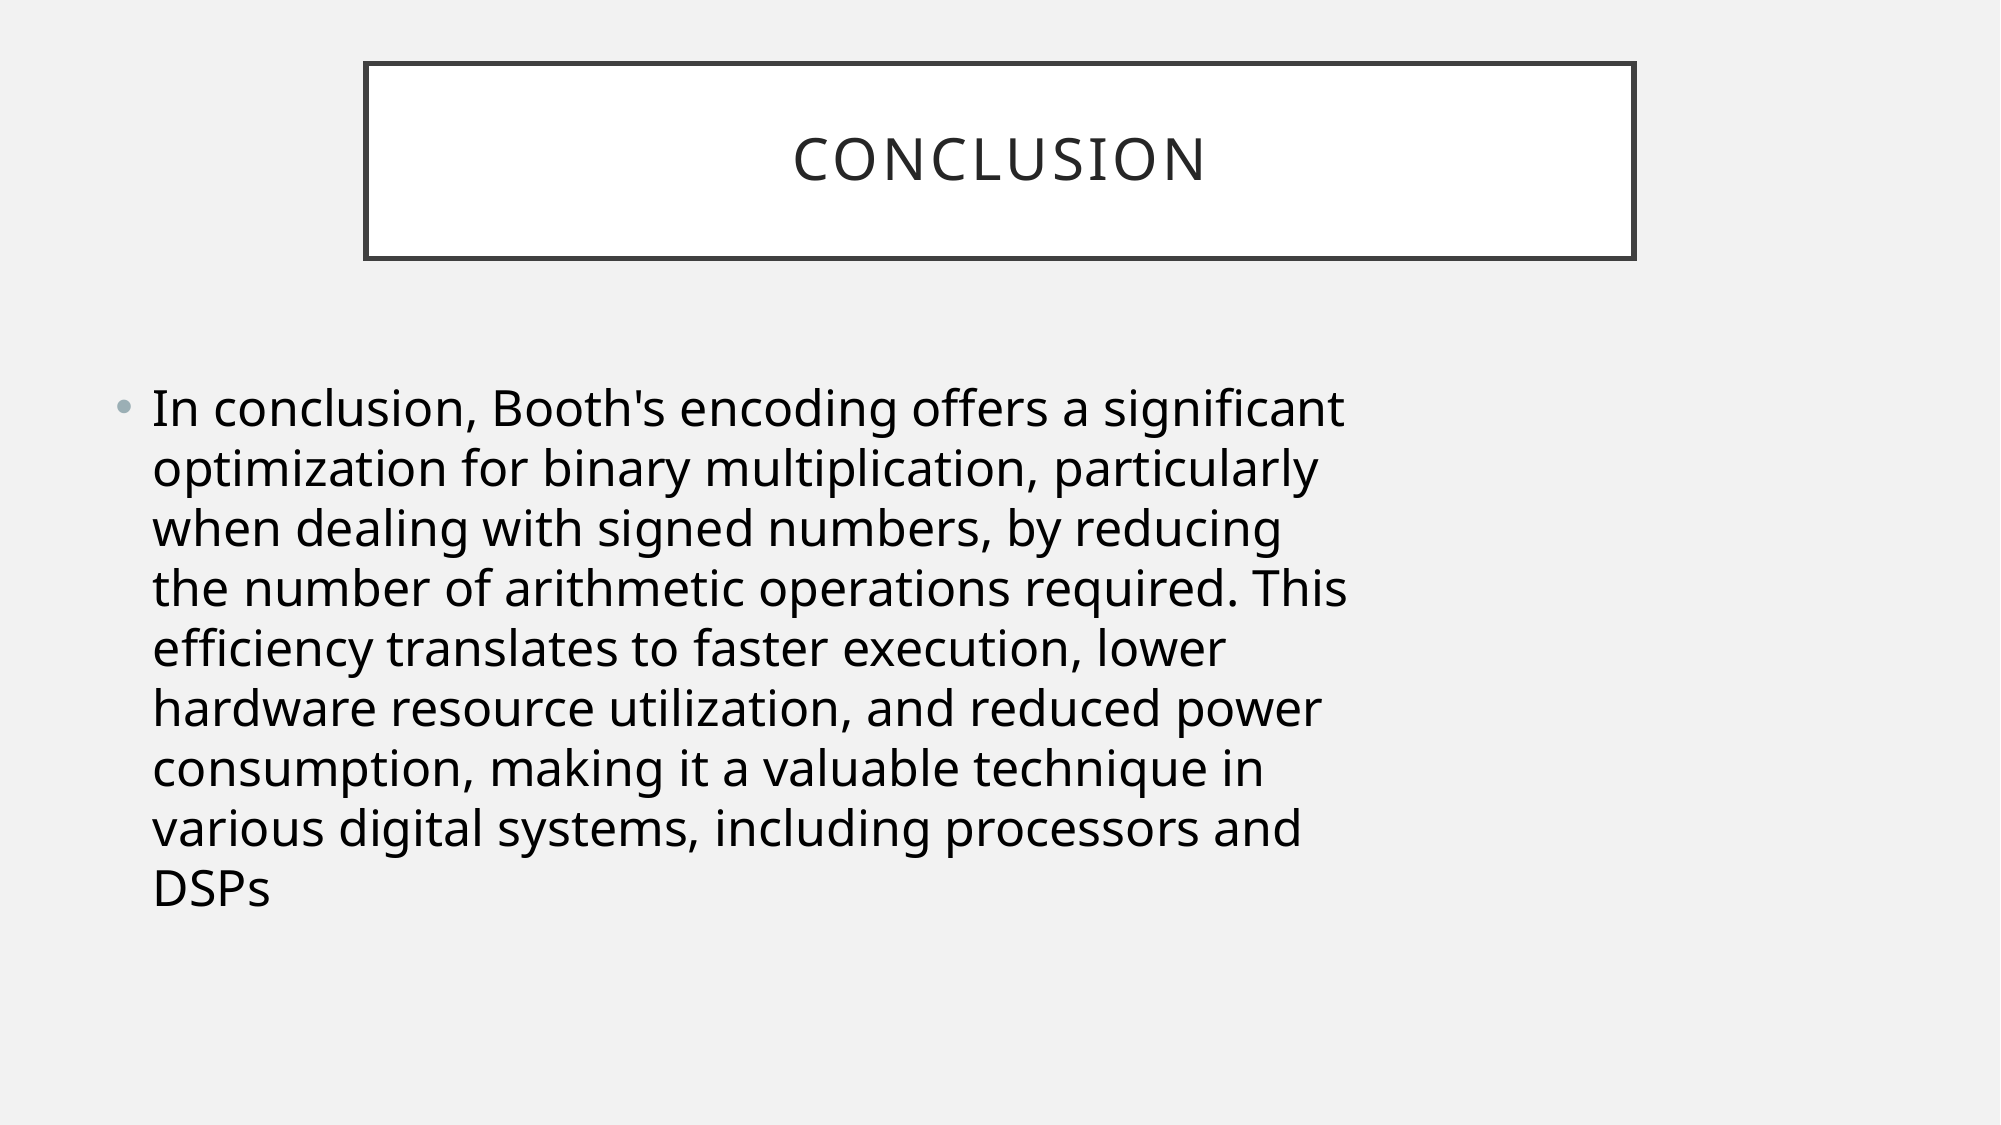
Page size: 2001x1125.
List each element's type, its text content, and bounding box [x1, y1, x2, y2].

title Conclusion [363, 61, 1637, 261]
list In conclusion, Booth's encoding offers a significant optimization for binary multiplication, particularly when dealing with signed numbers, by reducing the number of arithmetic operations required. This efficiency translates to faster execution, lower hardware resource utilization, and reduced power consumption, making it a valuable technique in various digital systems, including processors and DSPs [100, 368, 1369, 1062]
